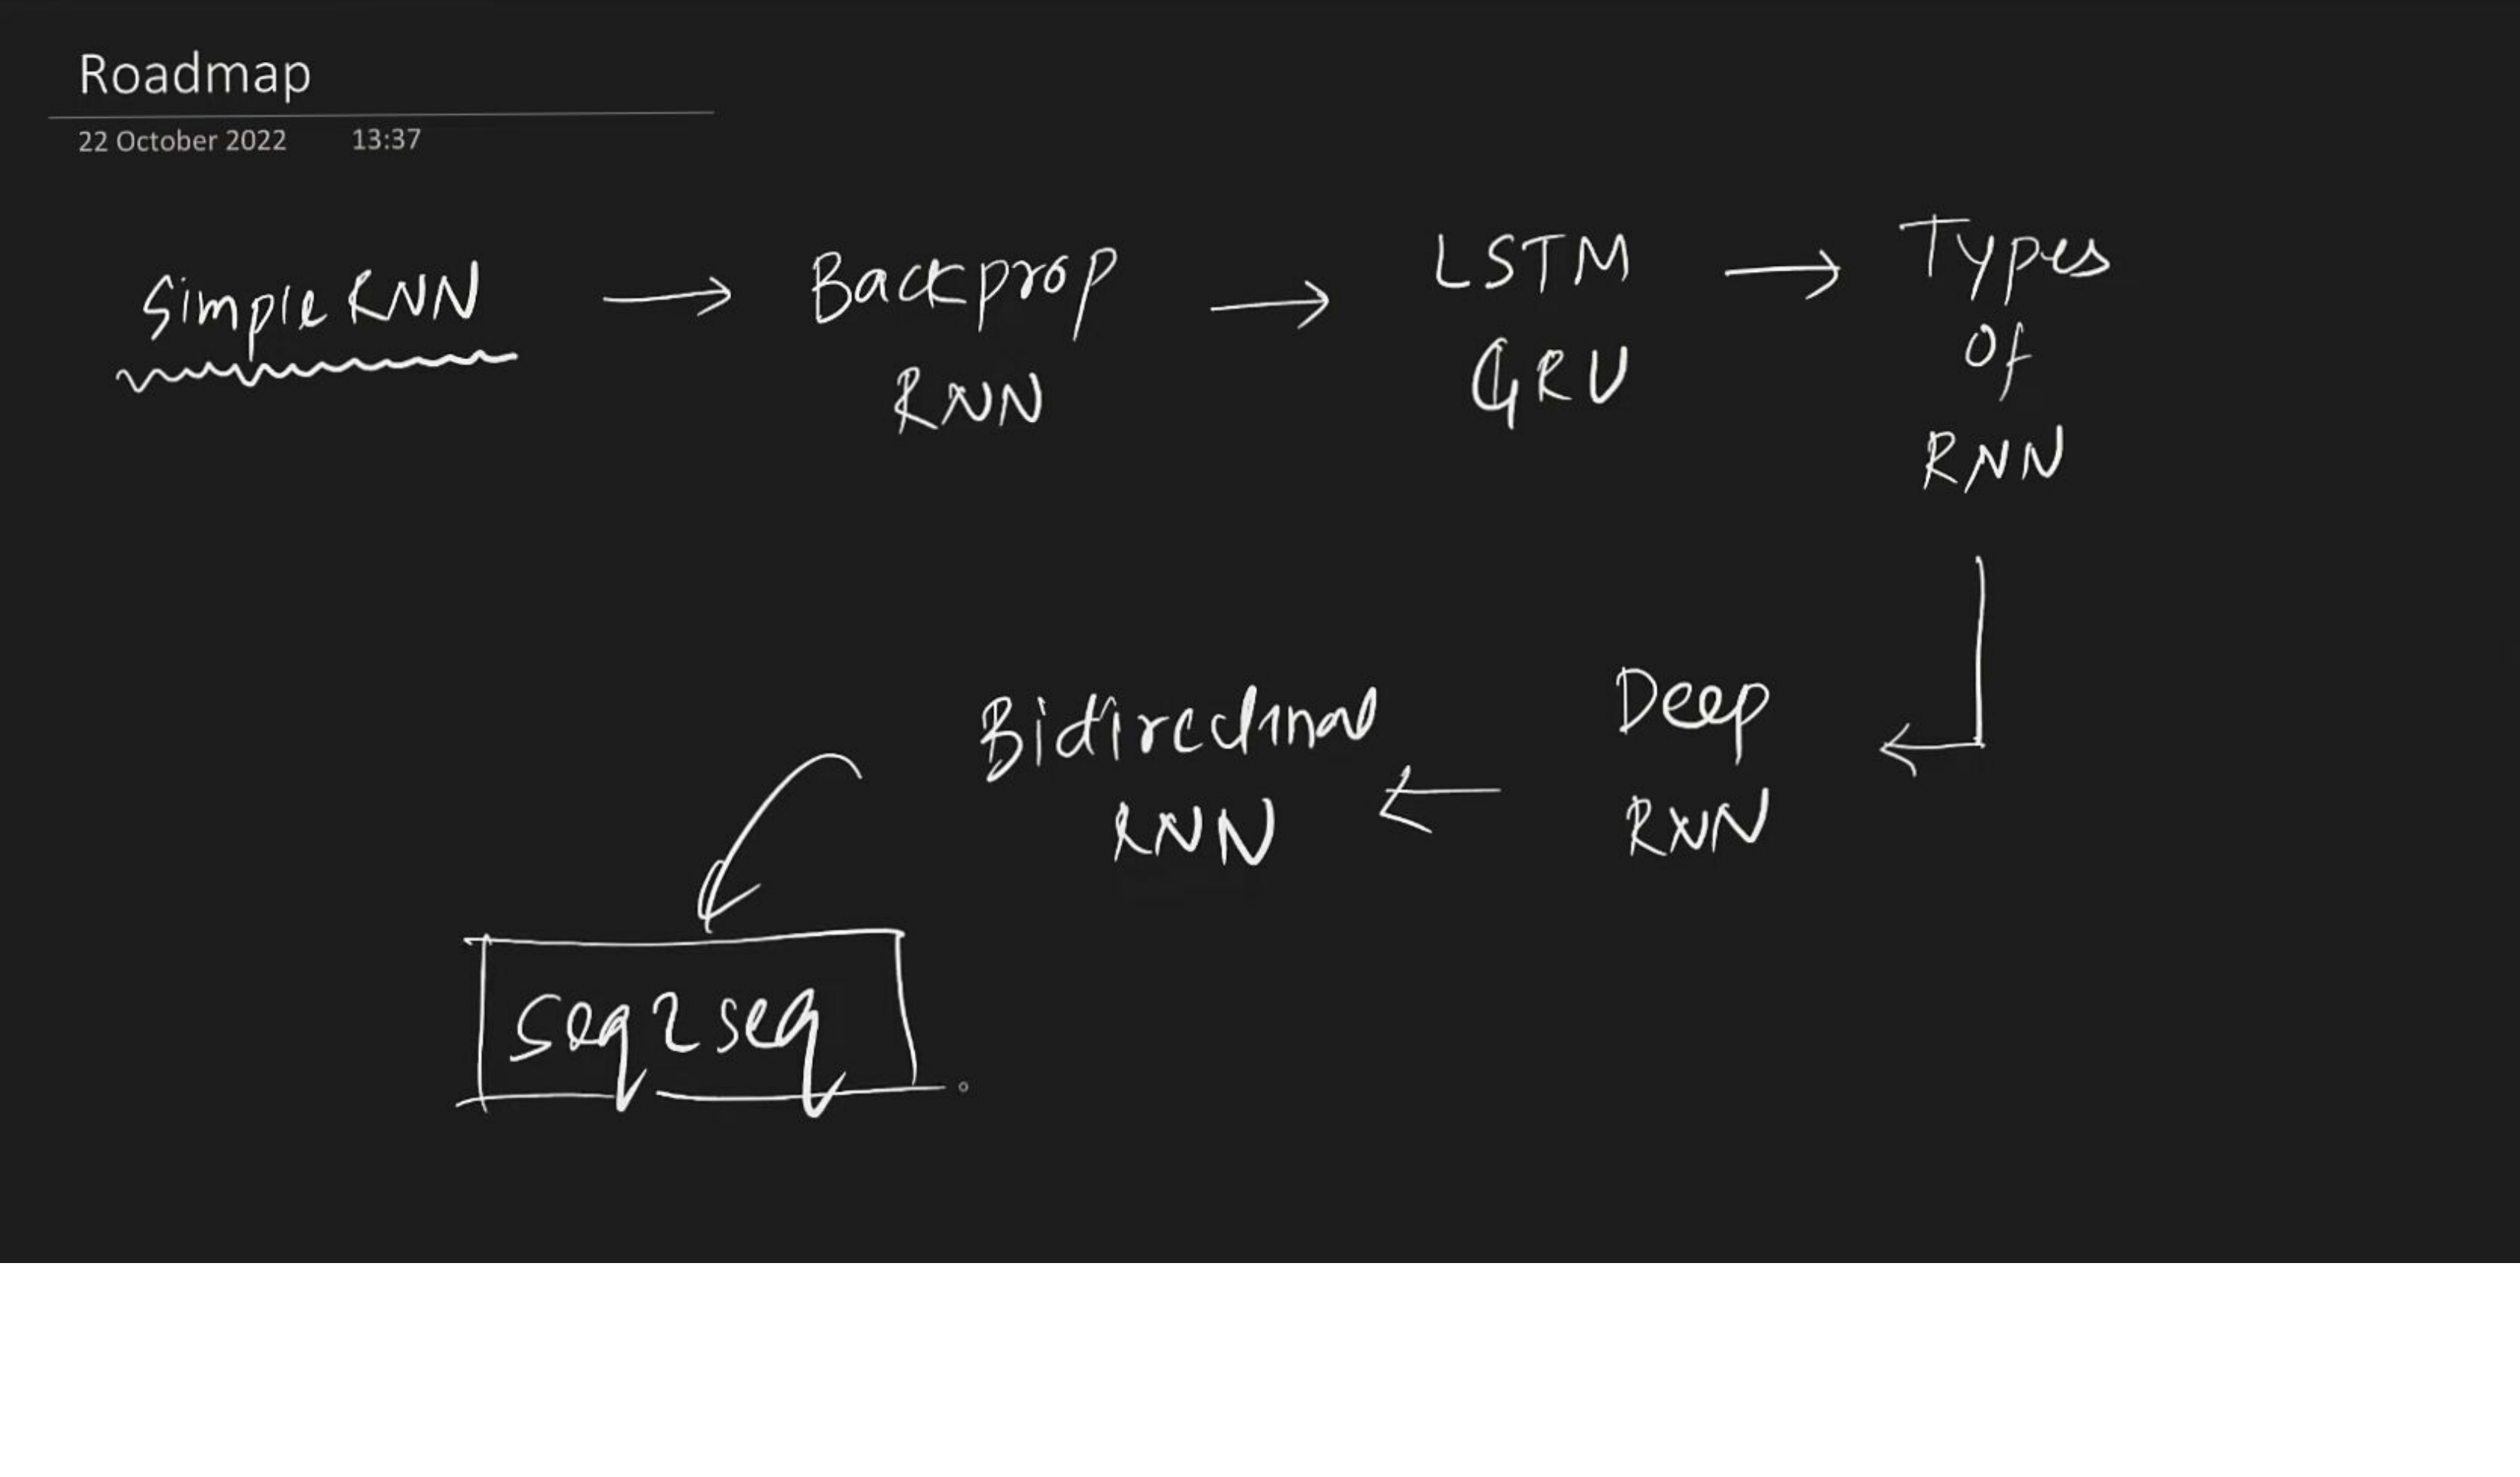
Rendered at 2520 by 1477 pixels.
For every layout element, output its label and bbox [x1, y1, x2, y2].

text_box [0, 0, 2520, 1263]
